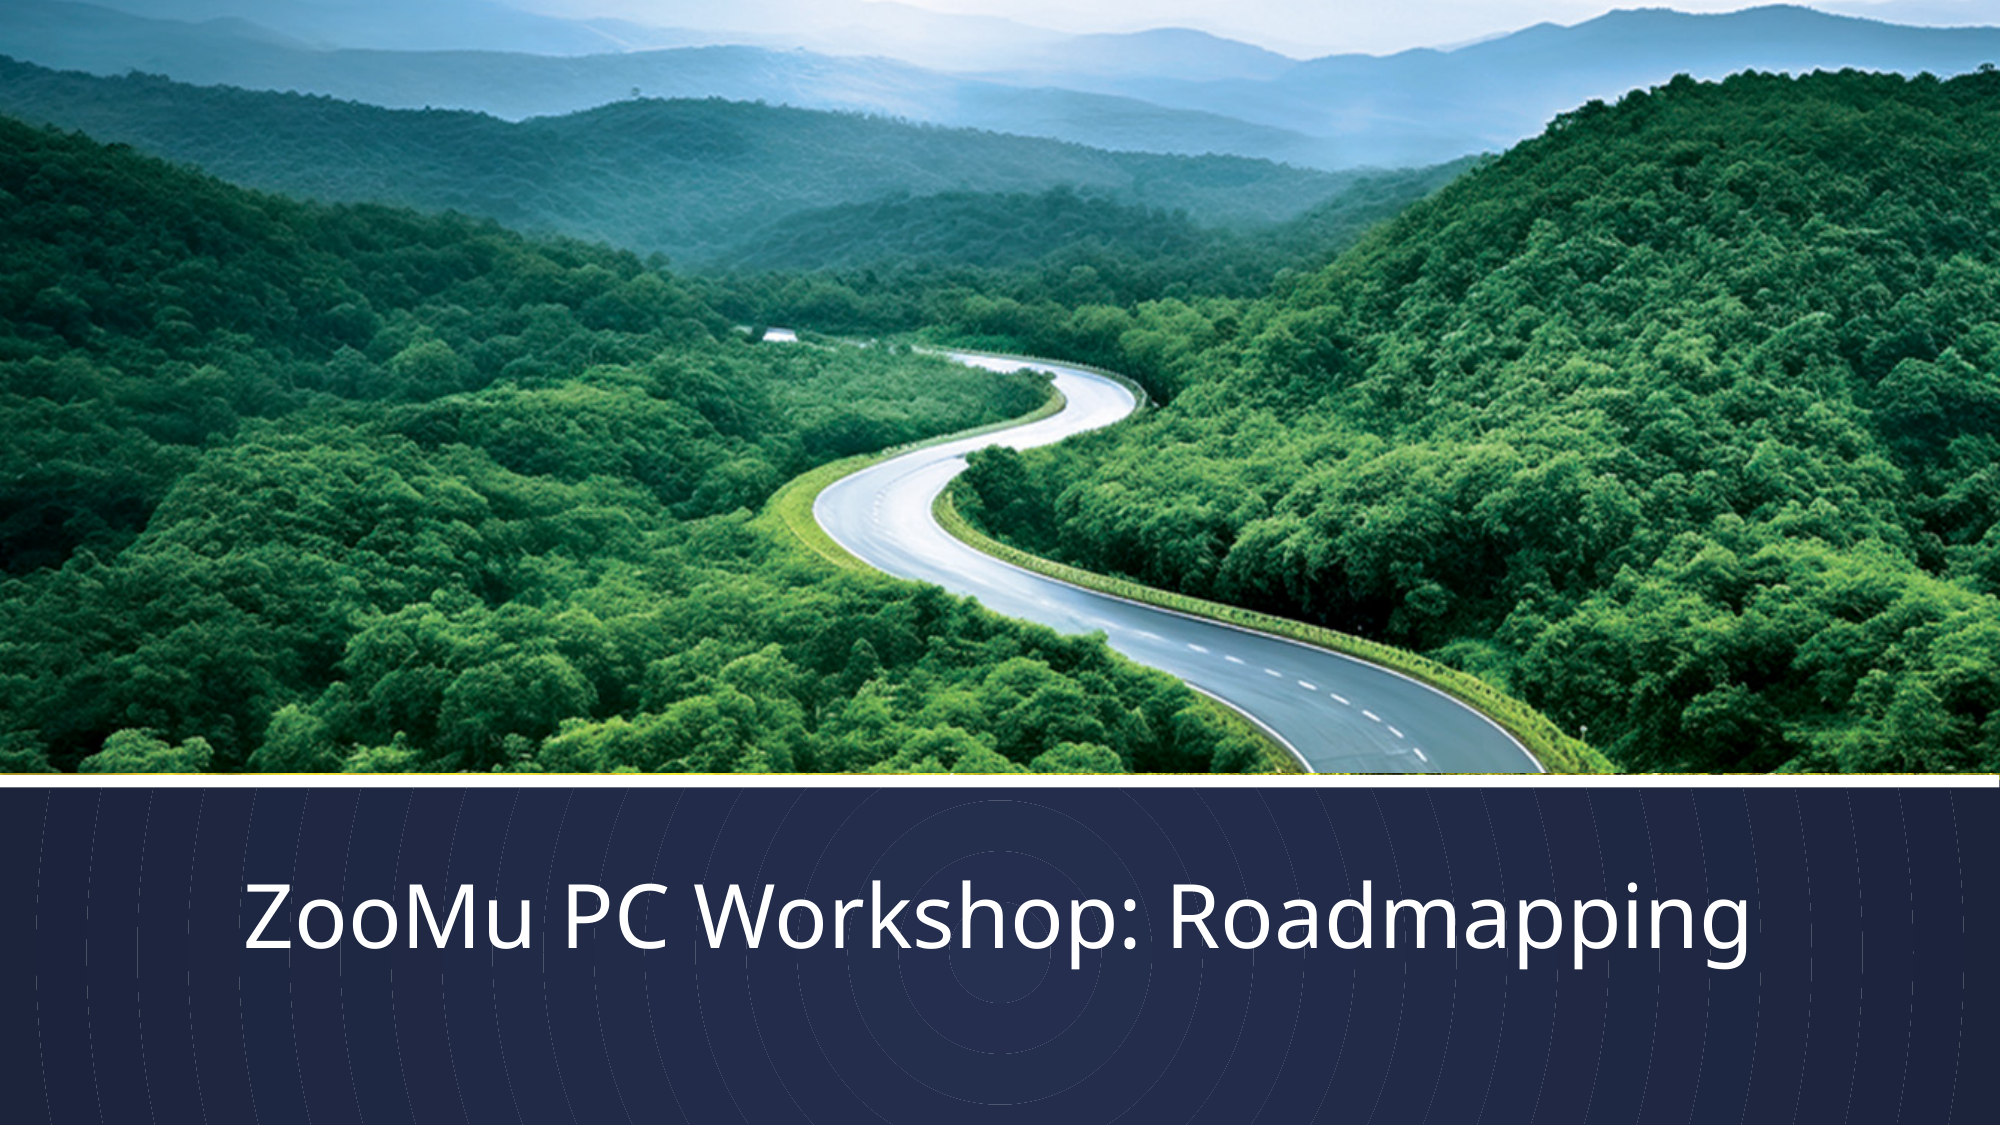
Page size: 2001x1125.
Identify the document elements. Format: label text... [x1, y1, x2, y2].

title ZooMu PC Workshop: Roadmapping [163, 787, 1837, 975]
picture [0, 0, 2000, 774]
